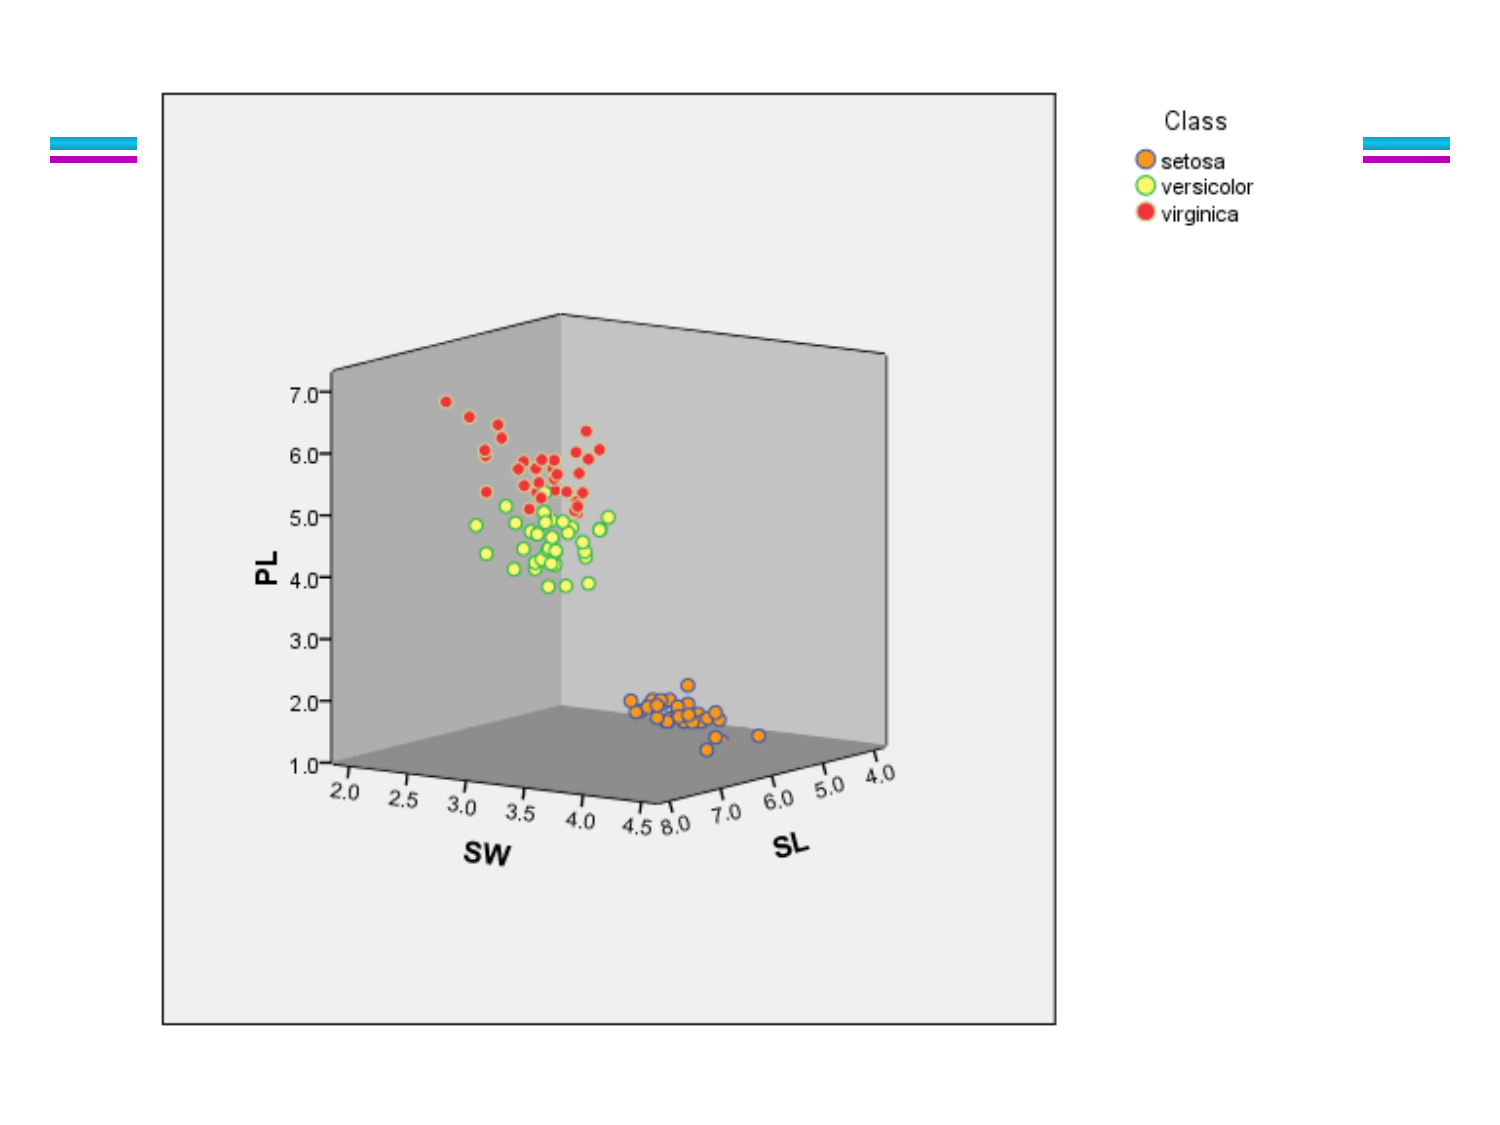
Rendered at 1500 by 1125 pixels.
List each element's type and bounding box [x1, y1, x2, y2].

picture [137, 68, 1363, 1051]
